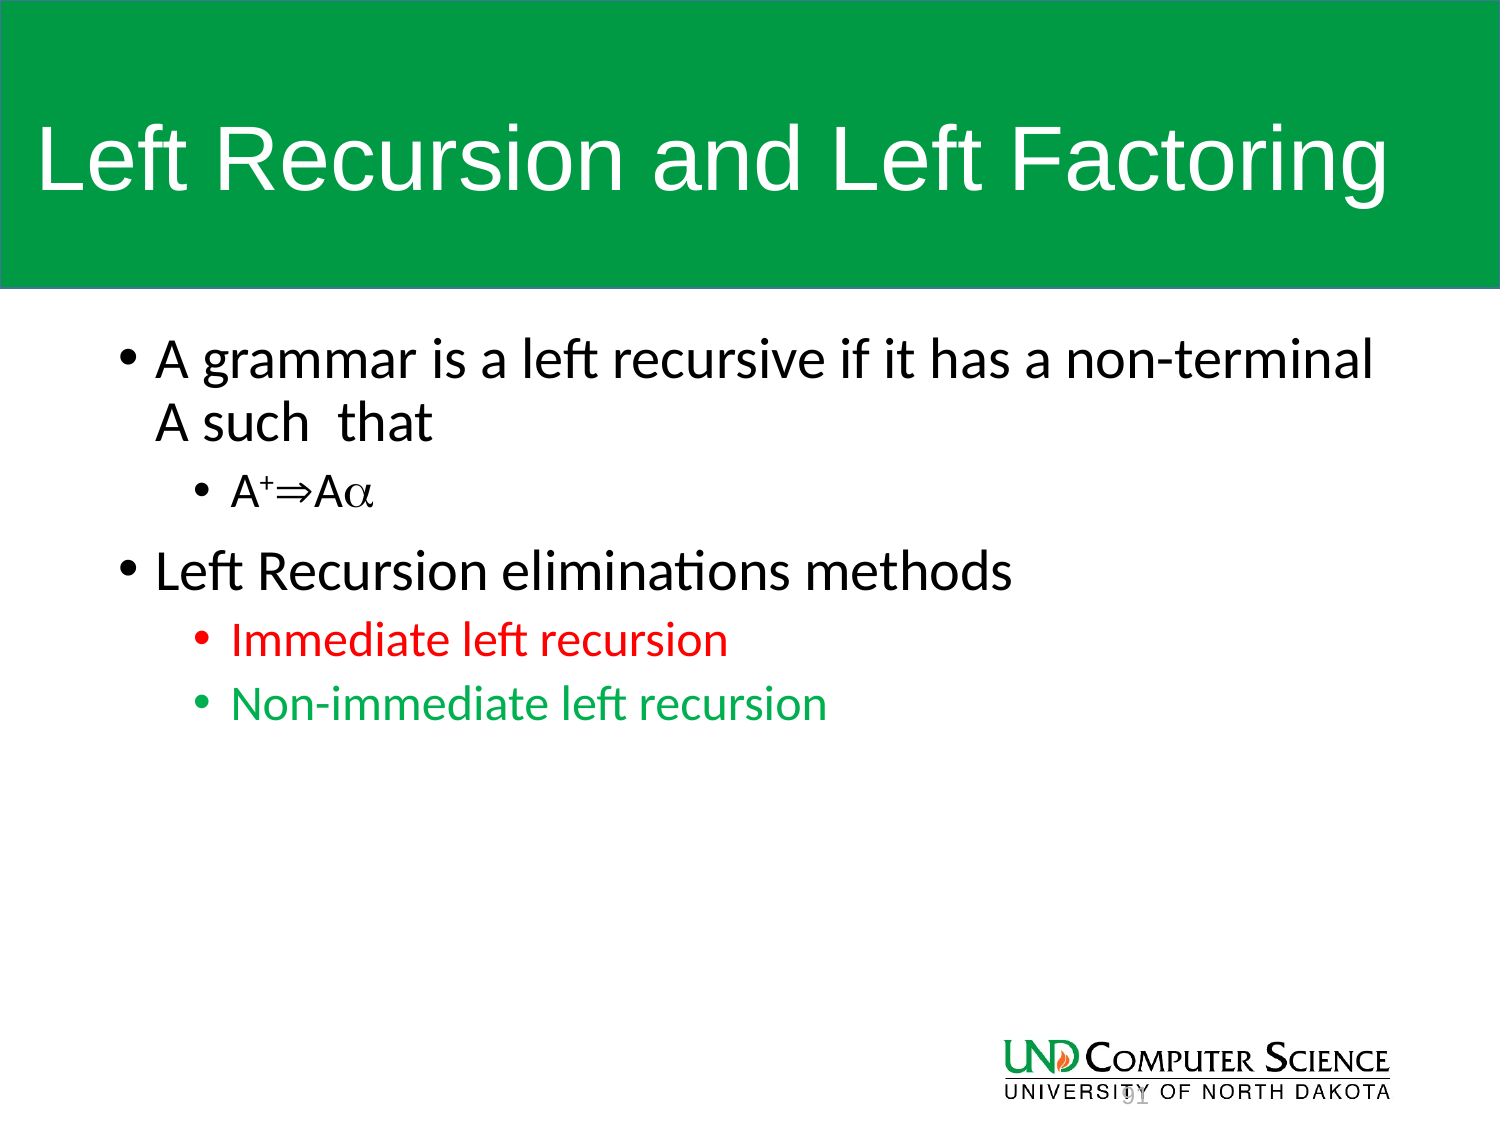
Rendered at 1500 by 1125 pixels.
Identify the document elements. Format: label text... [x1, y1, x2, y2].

slide_number 91 [1106, 1064, 1457, 1125]
list A grammar is a left recursive if it has a non-terminal A such that A+A Left Recursion eliminations methods Immediate left recursion Non-immediate left recursion [103, 320, 1397, 1014]
title Left Recursion and Left Factoring [20, 52, 1457, 270]
picture [999, 1034, 1397, 1104]
